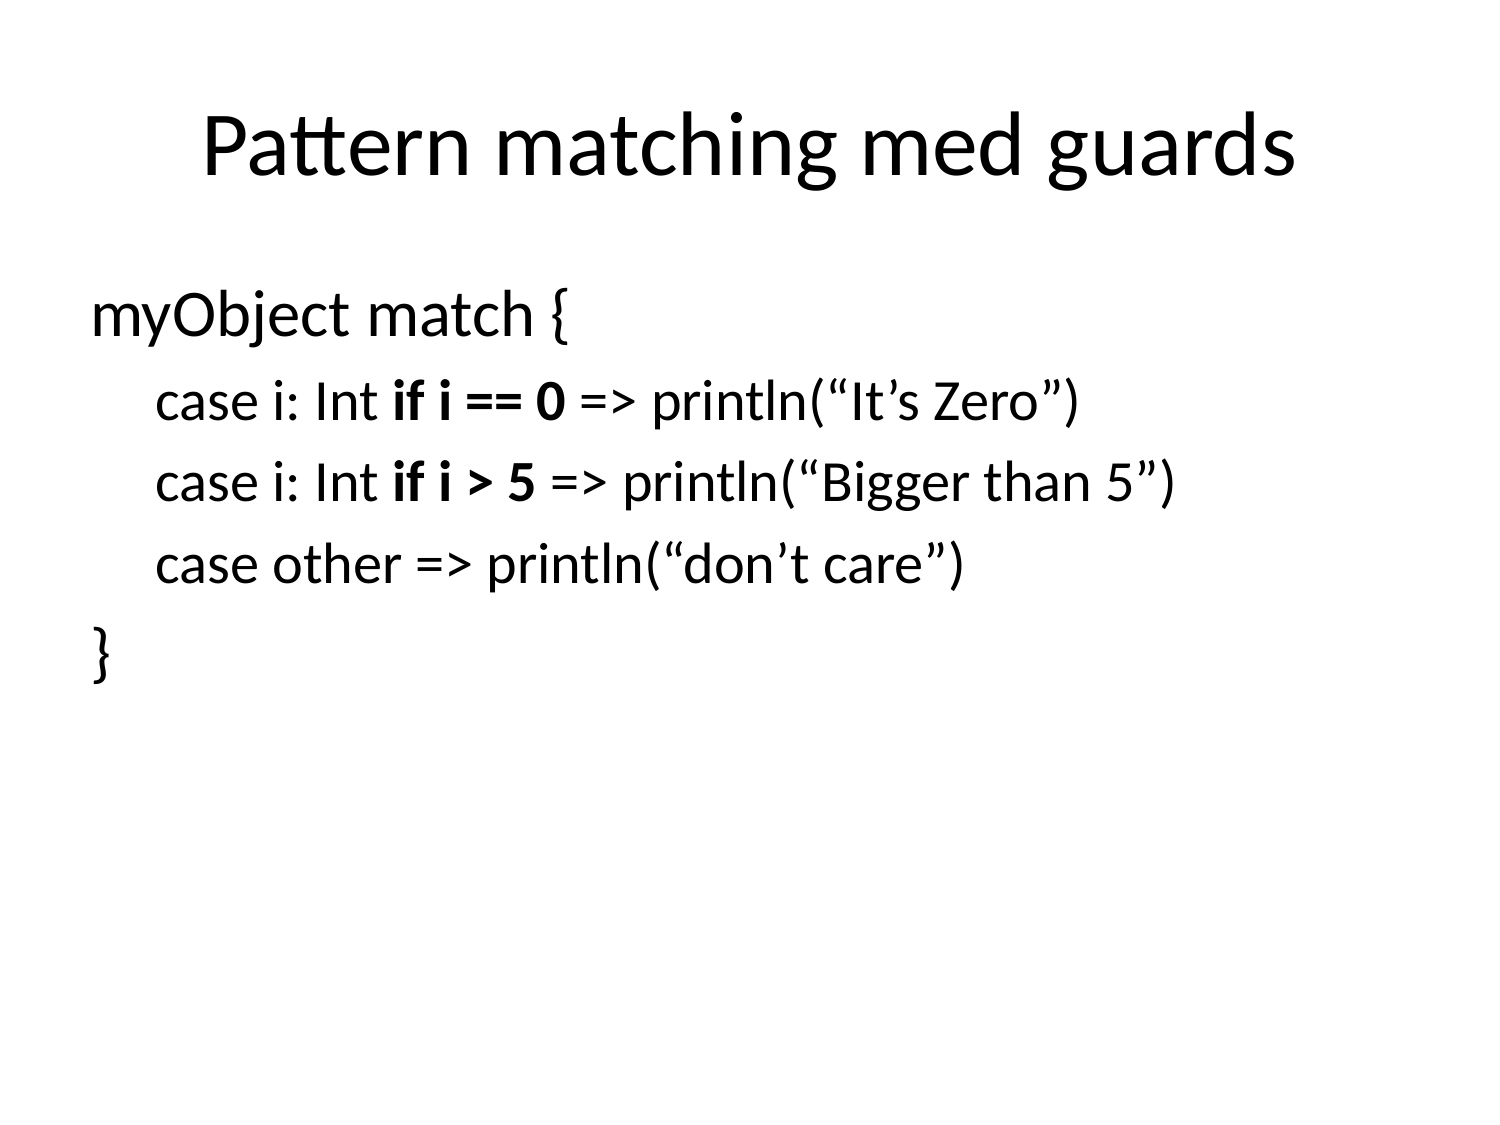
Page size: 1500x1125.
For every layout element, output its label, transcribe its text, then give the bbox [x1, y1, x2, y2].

title Pattern matching med guards [75, 45, 1425, 233]
list myObject match { case i: Int if i == 0 => println(“It’s Zero”) case i: Int if i > 5 => println(“Bigger than 5”) case other => println(“don’t care”) } [75, 262, 1425, 1005]
